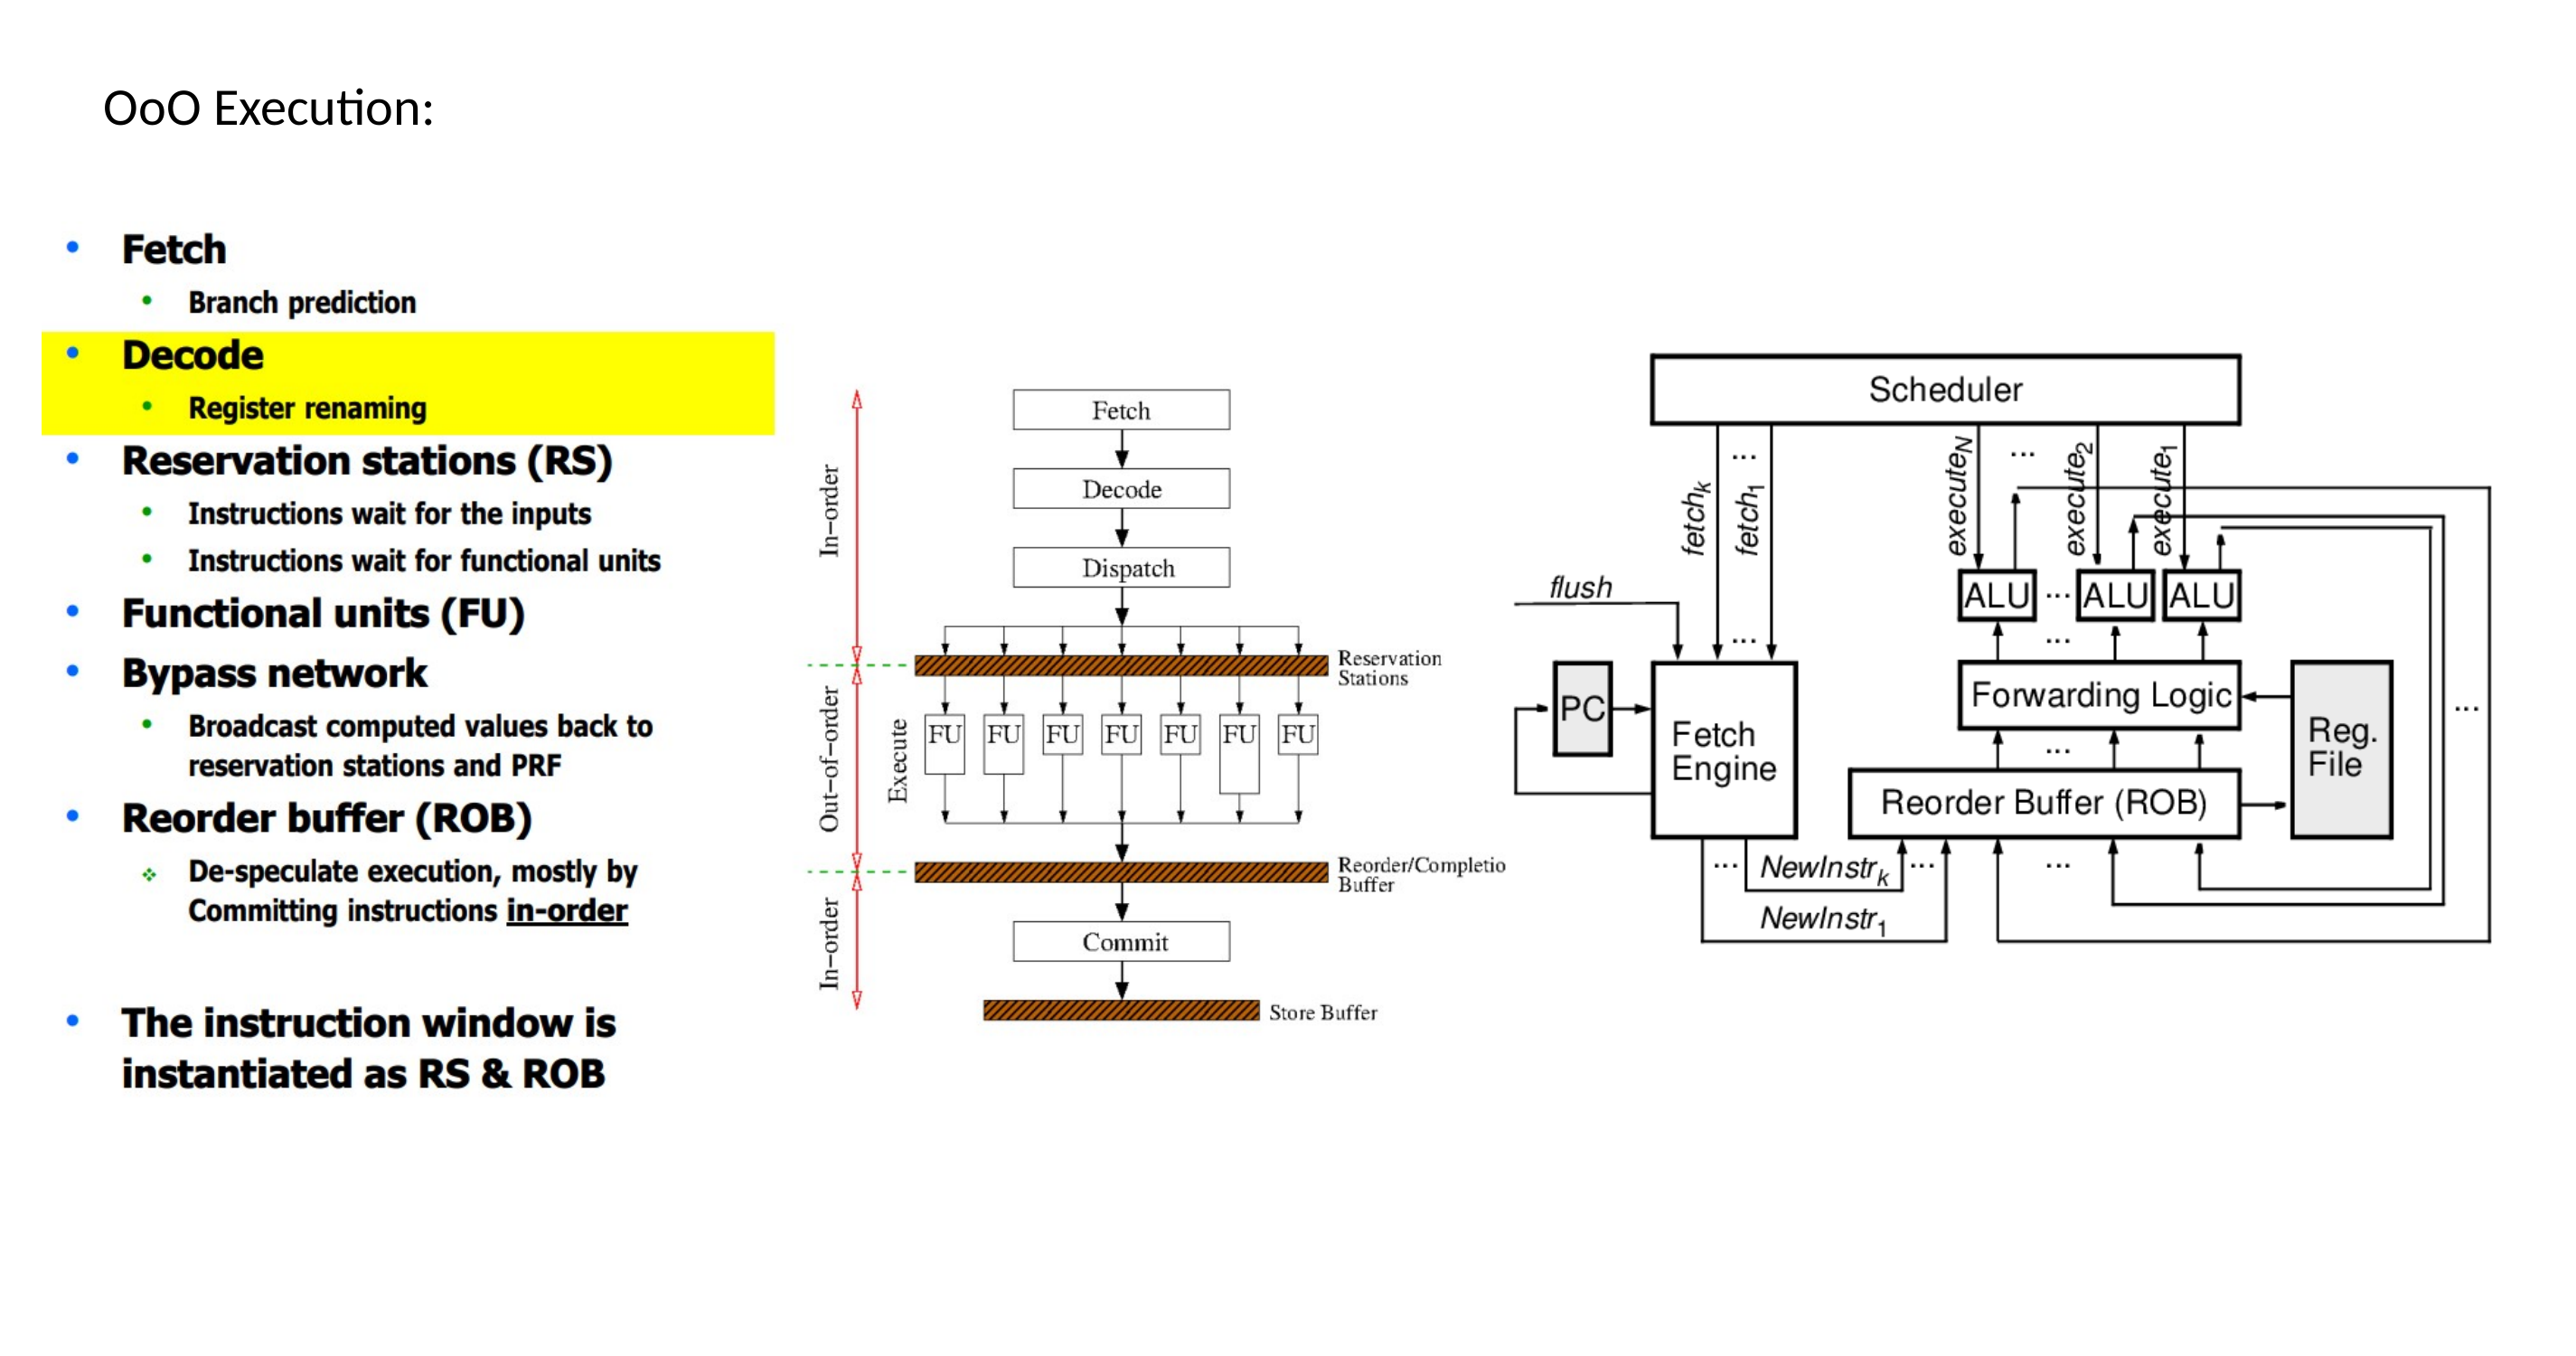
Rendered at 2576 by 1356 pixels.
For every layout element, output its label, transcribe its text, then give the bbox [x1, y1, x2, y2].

picture [42, 221, 2503, 1115]
text_box OoO Execution: [90, 65, 449, 143]
